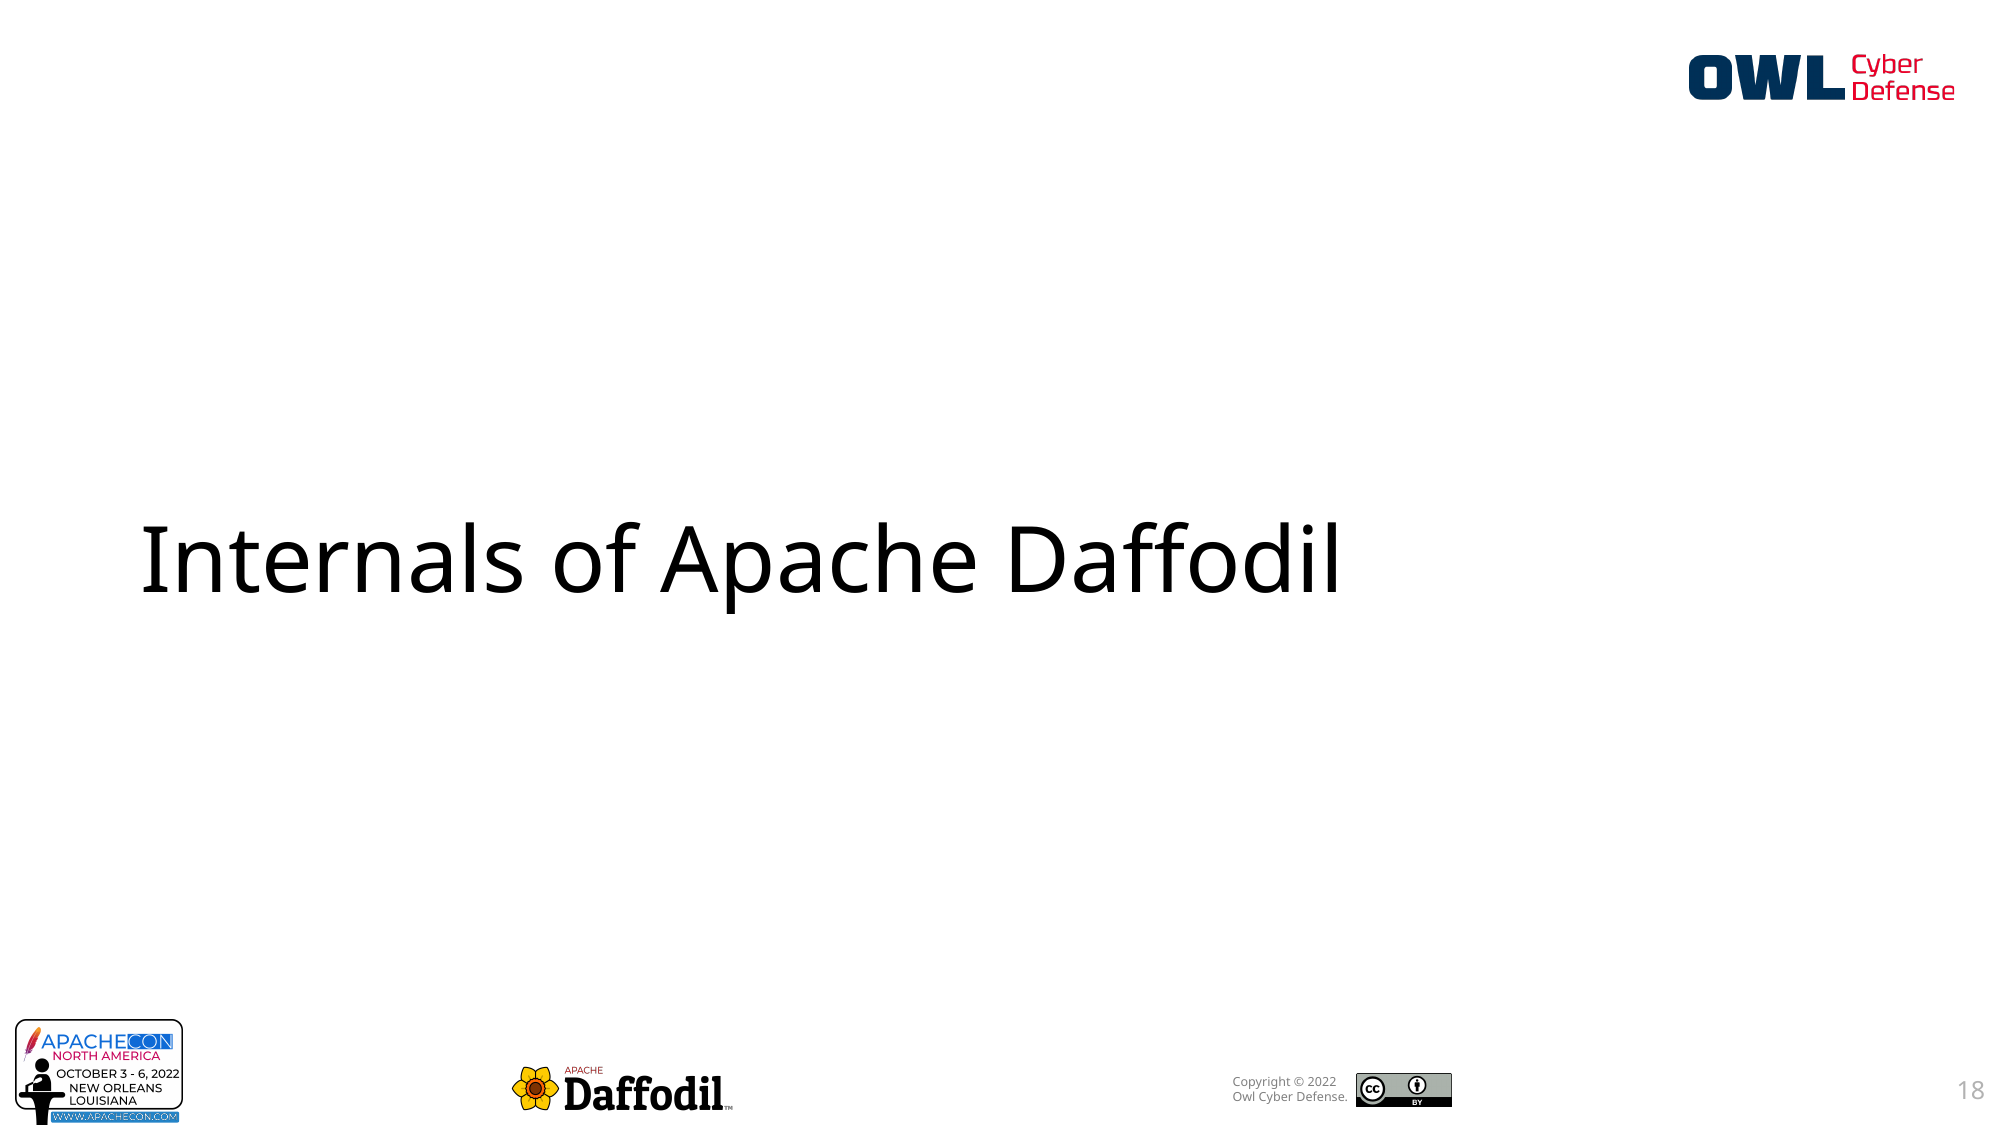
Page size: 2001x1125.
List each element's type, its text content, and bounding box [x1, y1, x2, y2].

picture [1356, 1073, 1452, 1107]
title Internals of Apache Daffodil [125, 504, 1851, 621]
picture [15, 1019, 183, 1125]
picture [1689, 54, 1955, 100]
slide_number 18 [1550, 1061, 2000, 1122]
picture [509, 1064, 735, 1113]
